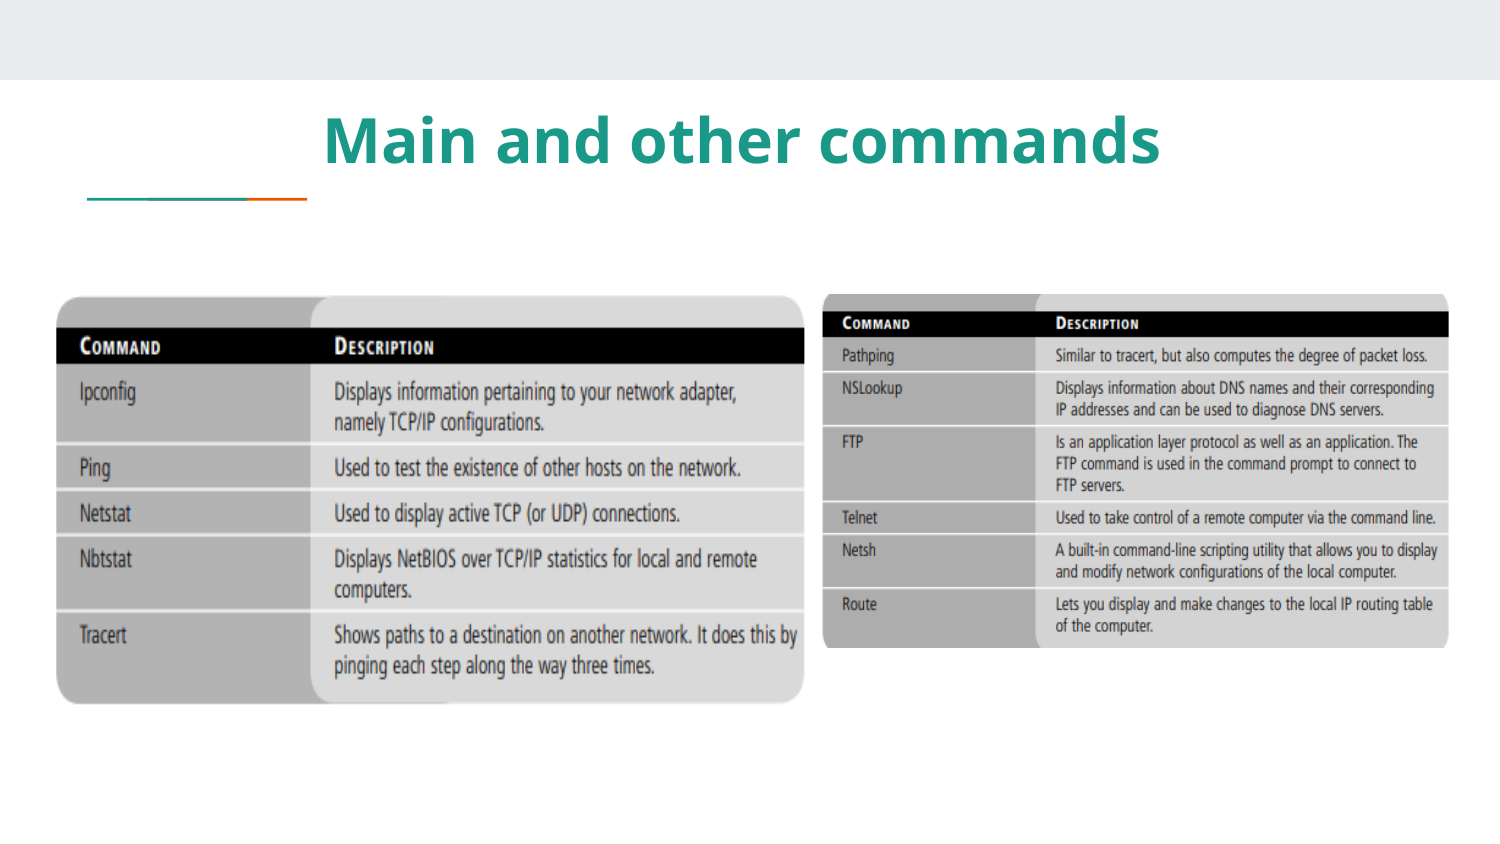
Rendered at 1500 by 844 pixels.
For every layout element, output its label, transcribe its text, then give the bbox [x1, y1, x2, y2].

picture [819, 294, 1451, 648]
picture [54, 294, 806, 712]
title Main and other commands [307, 87, 1233, 191]
